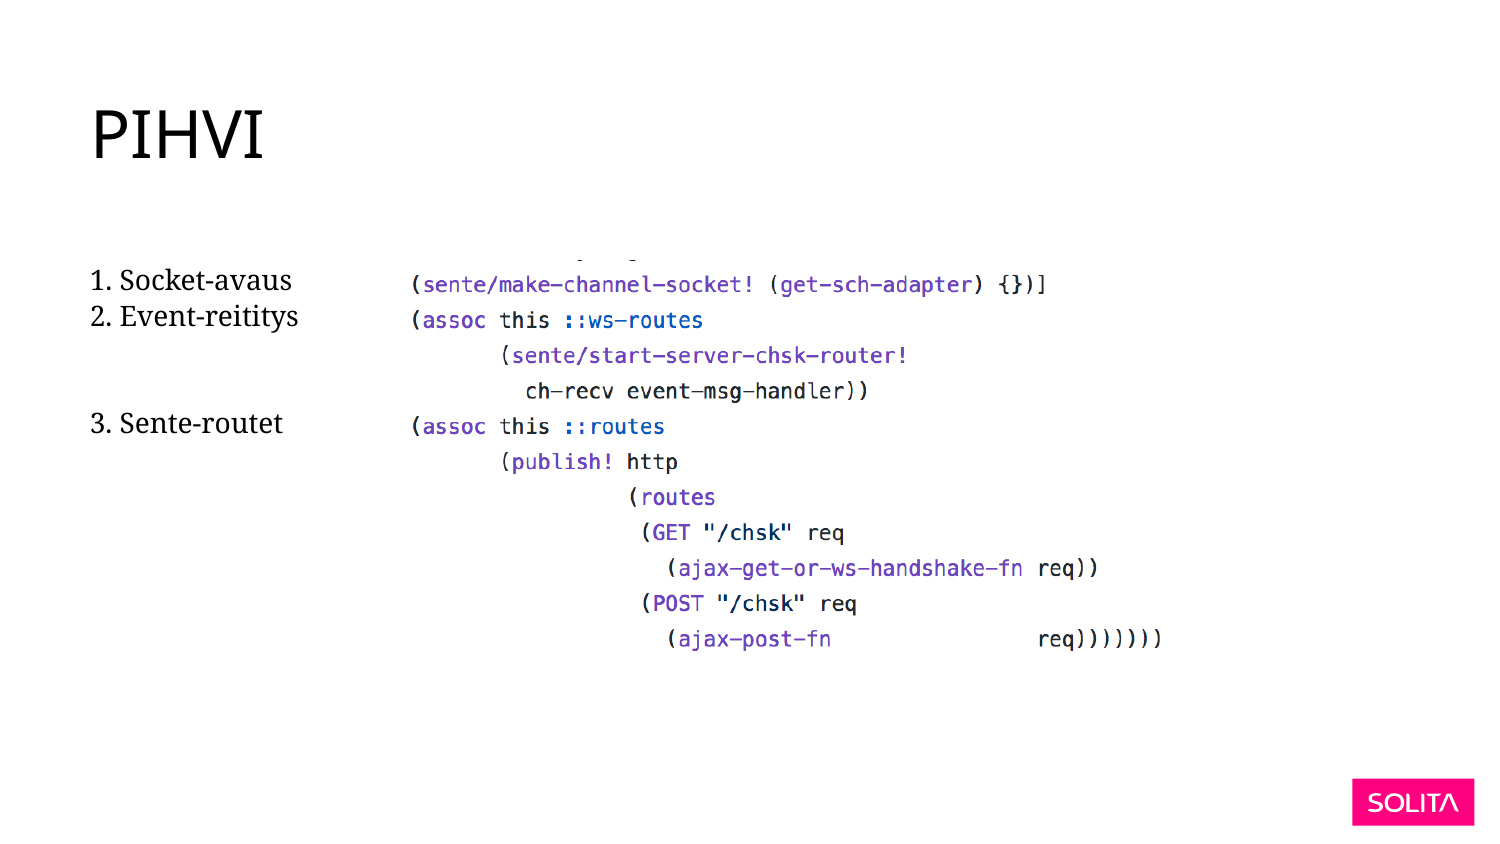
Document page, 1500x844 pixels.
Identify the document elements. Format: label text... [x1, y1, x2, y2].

text_box 3. Sente-routet [75, 398, 312, 447]
title Pihvi [75, 43, 1428, 221]
text_box 1. Socket-avaus [75, 254, 314, 291]
text_box 2. Event-reititys [75, 291, 312, 340]
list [312, 260, 1190, 654]
